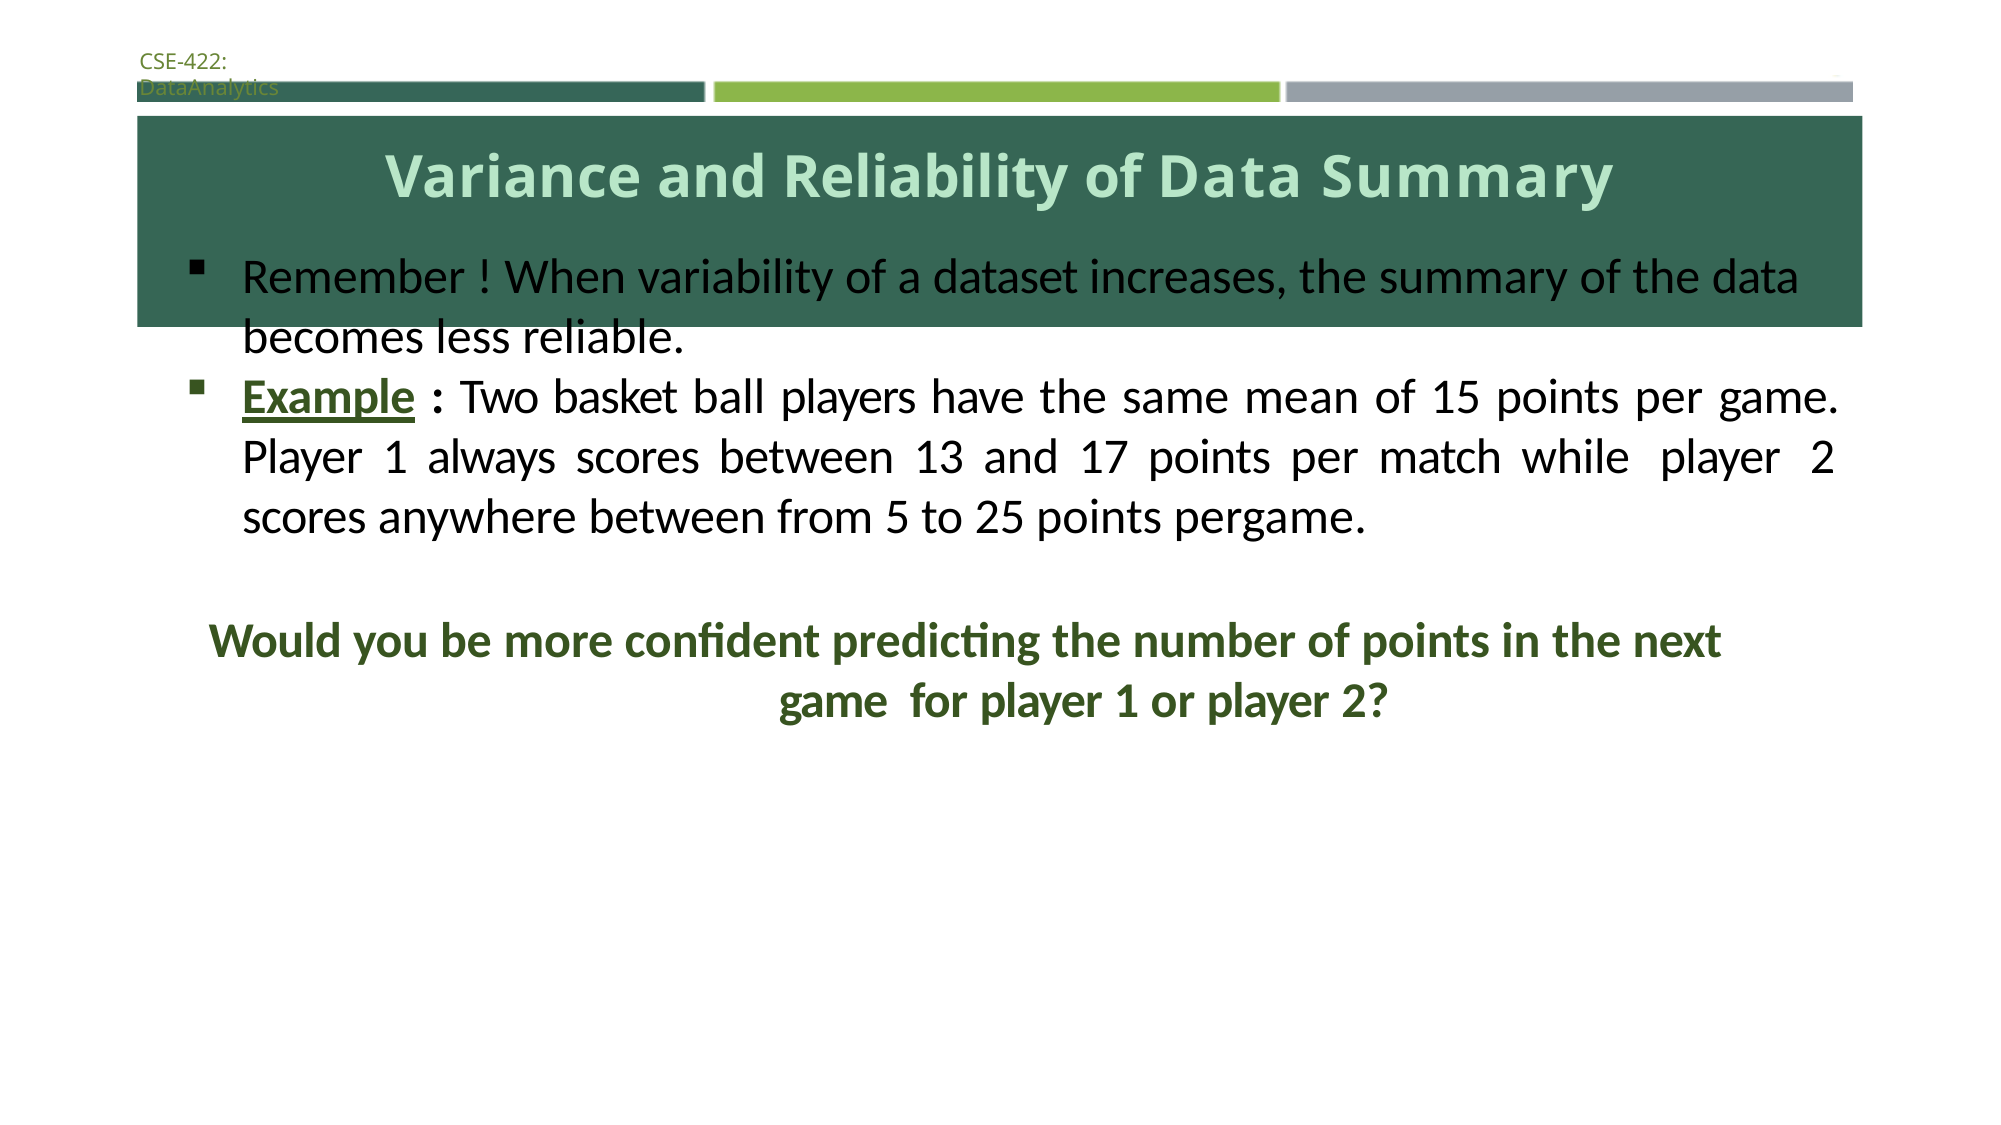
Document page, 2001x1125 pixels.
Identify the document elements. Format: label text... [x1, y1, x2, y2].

picture [137, 75, 1854, 103]
text_box Remember ! When variability of a dataset increases, the summary of the data becomes less reliable. Example : Two basket ball players have the same mean of 15 points per game. Player 1 always scores between 13 and 17 points per match while player 2 scores anywhere between from 5 to 25 points pergame. Would you be more confident predicting the number of points in the next game for player 1 or player 2? [183, 241, 1855, 728]
text_box CSE-422: DataAnalytics [137, 45, 370, 75]
title Variance and Reliability of Data Summary [137, 115, 1863, 327]
